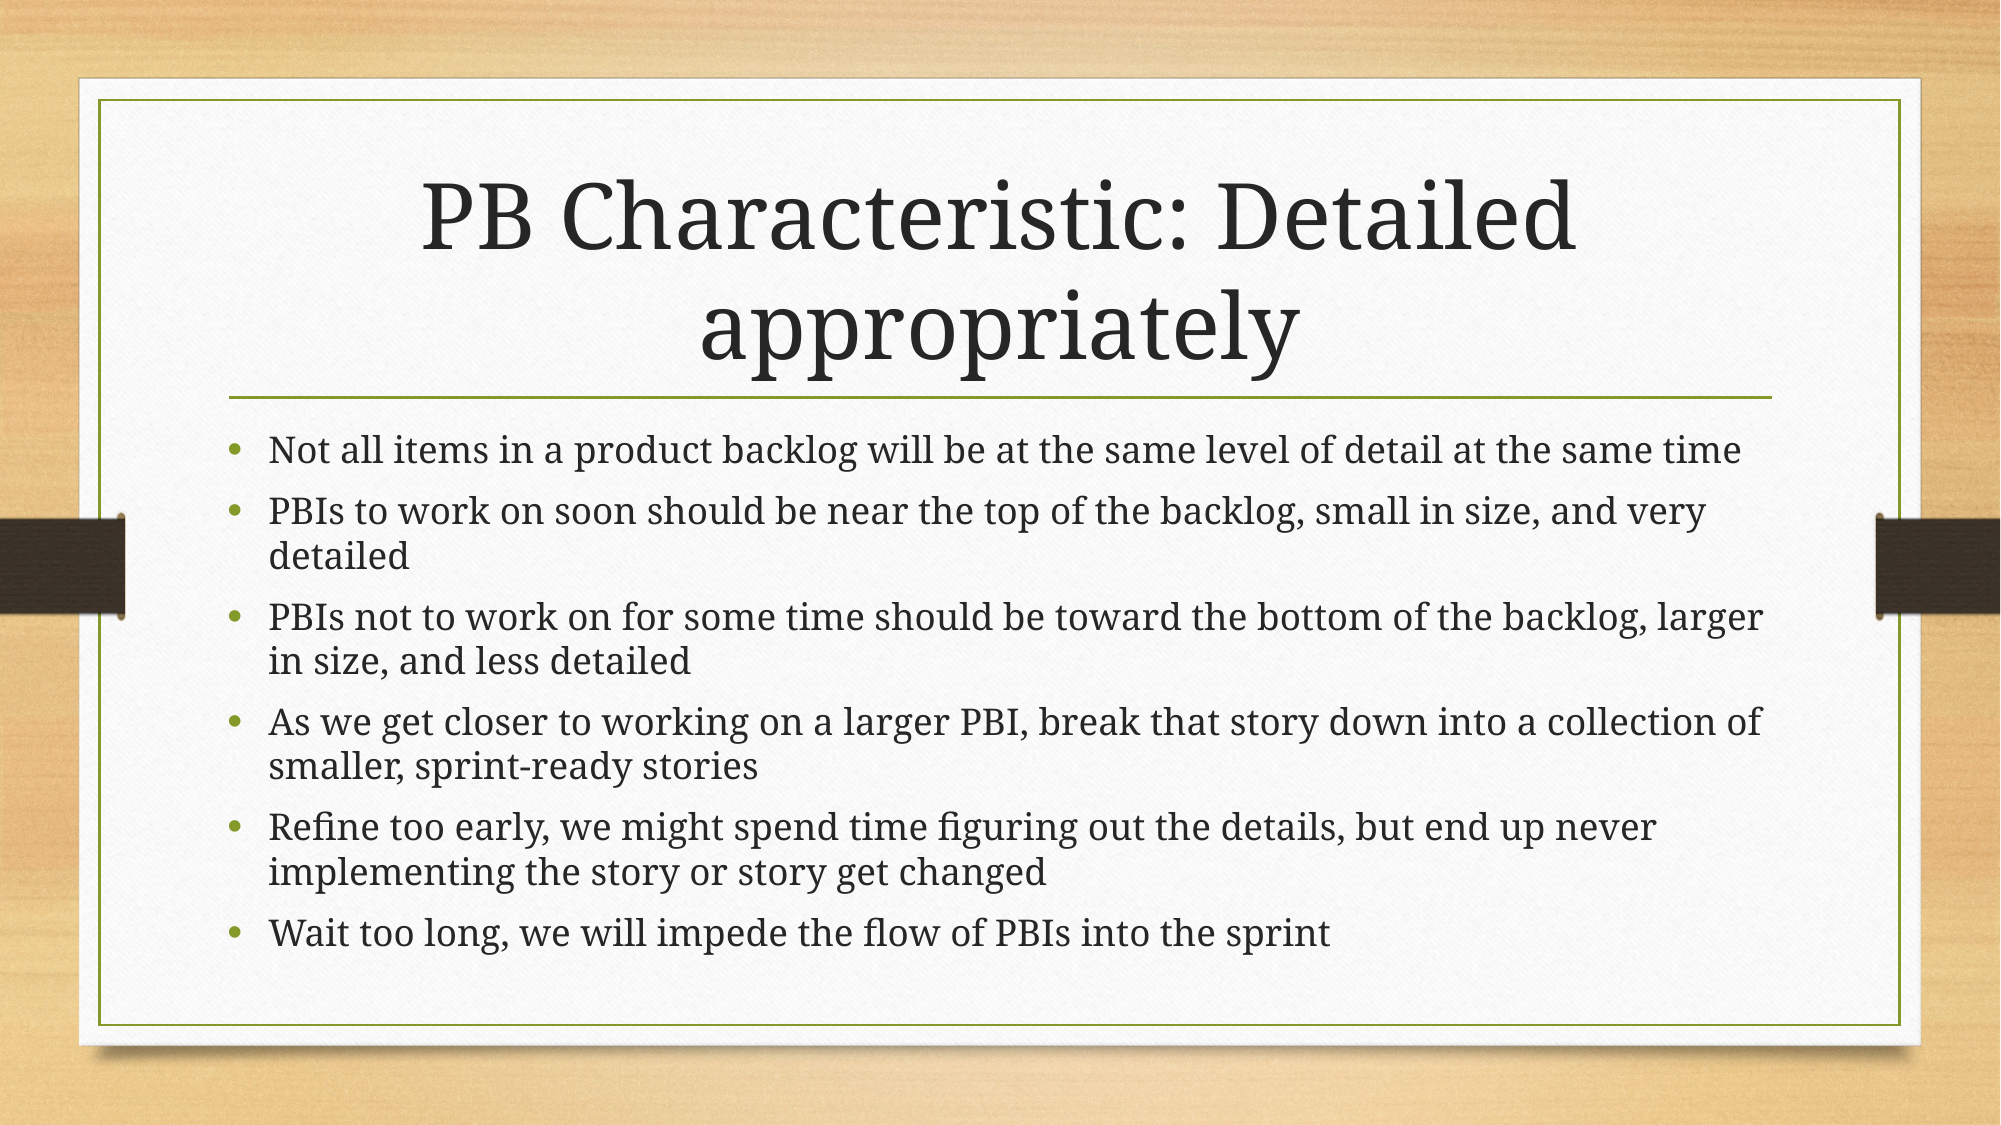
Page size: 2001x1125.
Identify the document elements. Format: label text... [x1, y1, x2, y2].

list Not all items in a product backlog will be at the same level of detail at the same time PBIs to work on soon should be near the top of the backlog, small in size, and very detailed PBIs not to work on for some time should be toward the bottom of the backlog, larger in size, and less detailed As we get closer to working on a larger PBI, break that story down into a collection of smaller, sprint-ready stories Refine too early, we might spend time figuring out the details, but end up never implementing the story or story get changed Wait too long, we will impede the flow of PBIs into the sprint [212, 419, 1788, 964]
title PB Characteristic: Detailed appropriately [212, 161, 1788, 375]
picture [0, 0, 2001, 1125]
